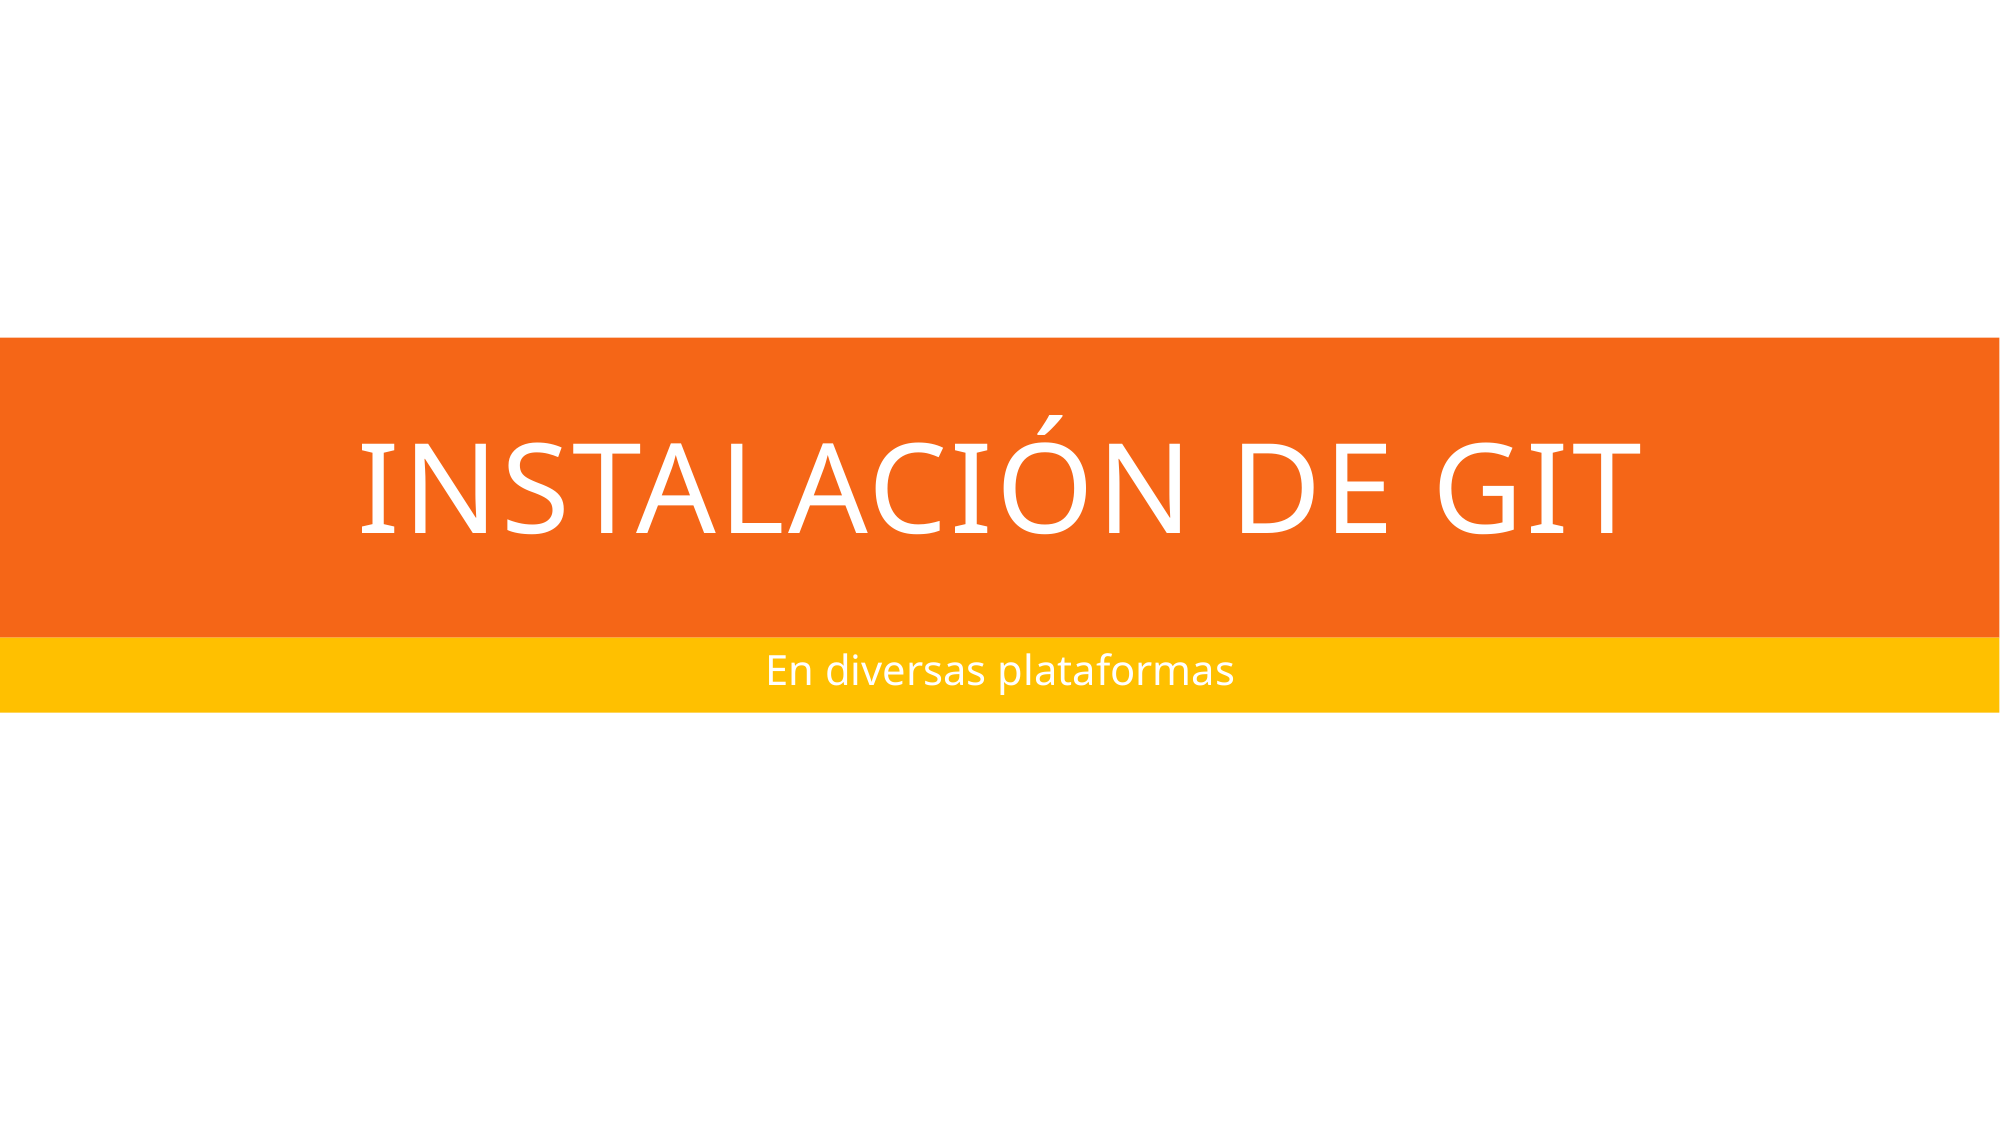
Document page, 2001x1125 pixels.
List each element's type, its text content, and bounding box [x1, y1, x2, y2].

title Instalación de git [78, 355, 1923, 641]
list En diversas plataformas [56, 641, 1944, 717]
